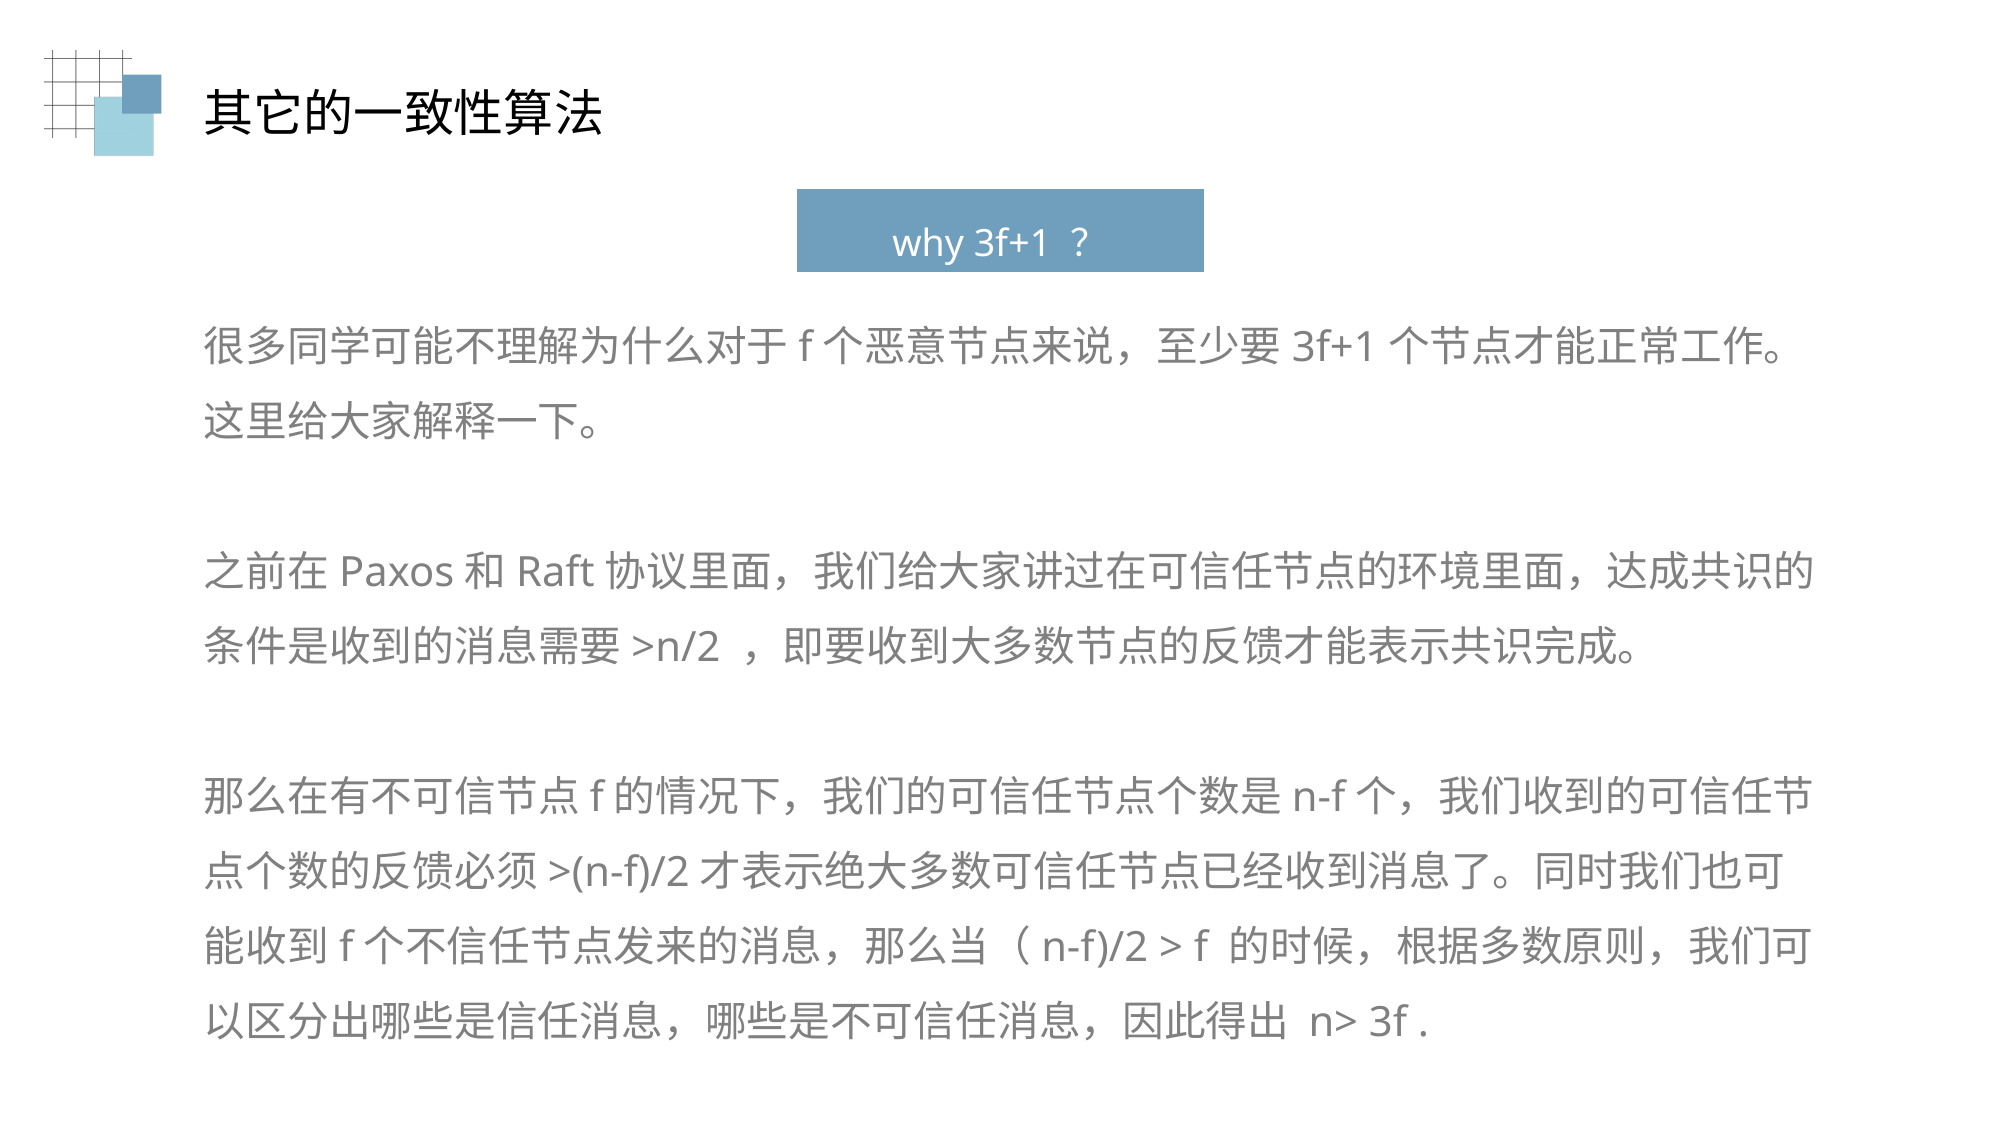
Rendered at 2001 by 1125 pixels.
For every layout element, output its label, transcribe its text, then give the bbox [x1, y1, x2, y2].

text_box [157, 73, 162, 115]
text_box why 3f+1 ？ [797, 189, 1204, 272]
text_box 很多同学可能不理解为什么对于f个恶意节点来说，至少要3f+1个节点才能正常工作。这里给大家解释一下。 之前在Paxos和Raft协议里面，我们给大家讲过在可信任节点的环境里面，达成共识的条件是收到的消息需要>n/2 ，即要收到大多数节点的反馈才能表示共识完成。 那么在有不可信节点f的情况下，我们的可信任节点个数是n-f个，我们收到的可信任节点个数的反馈必须>(n-f)/2才表示绝大多数可信任节点已经收到消息了。同时我们也可能收到f个不信任节点发来的消息，那么当（n-f)/2 > f 的时候，根据多数原则，我们可以区分出哪些是信任消息，哪些是不可信任消息，因此得出 n> 3f . [189, 287, 1841, 1052]
text_box 其它的一致性算法 [189, 74, 628, 150]
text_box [43, 50, 157, 190]
